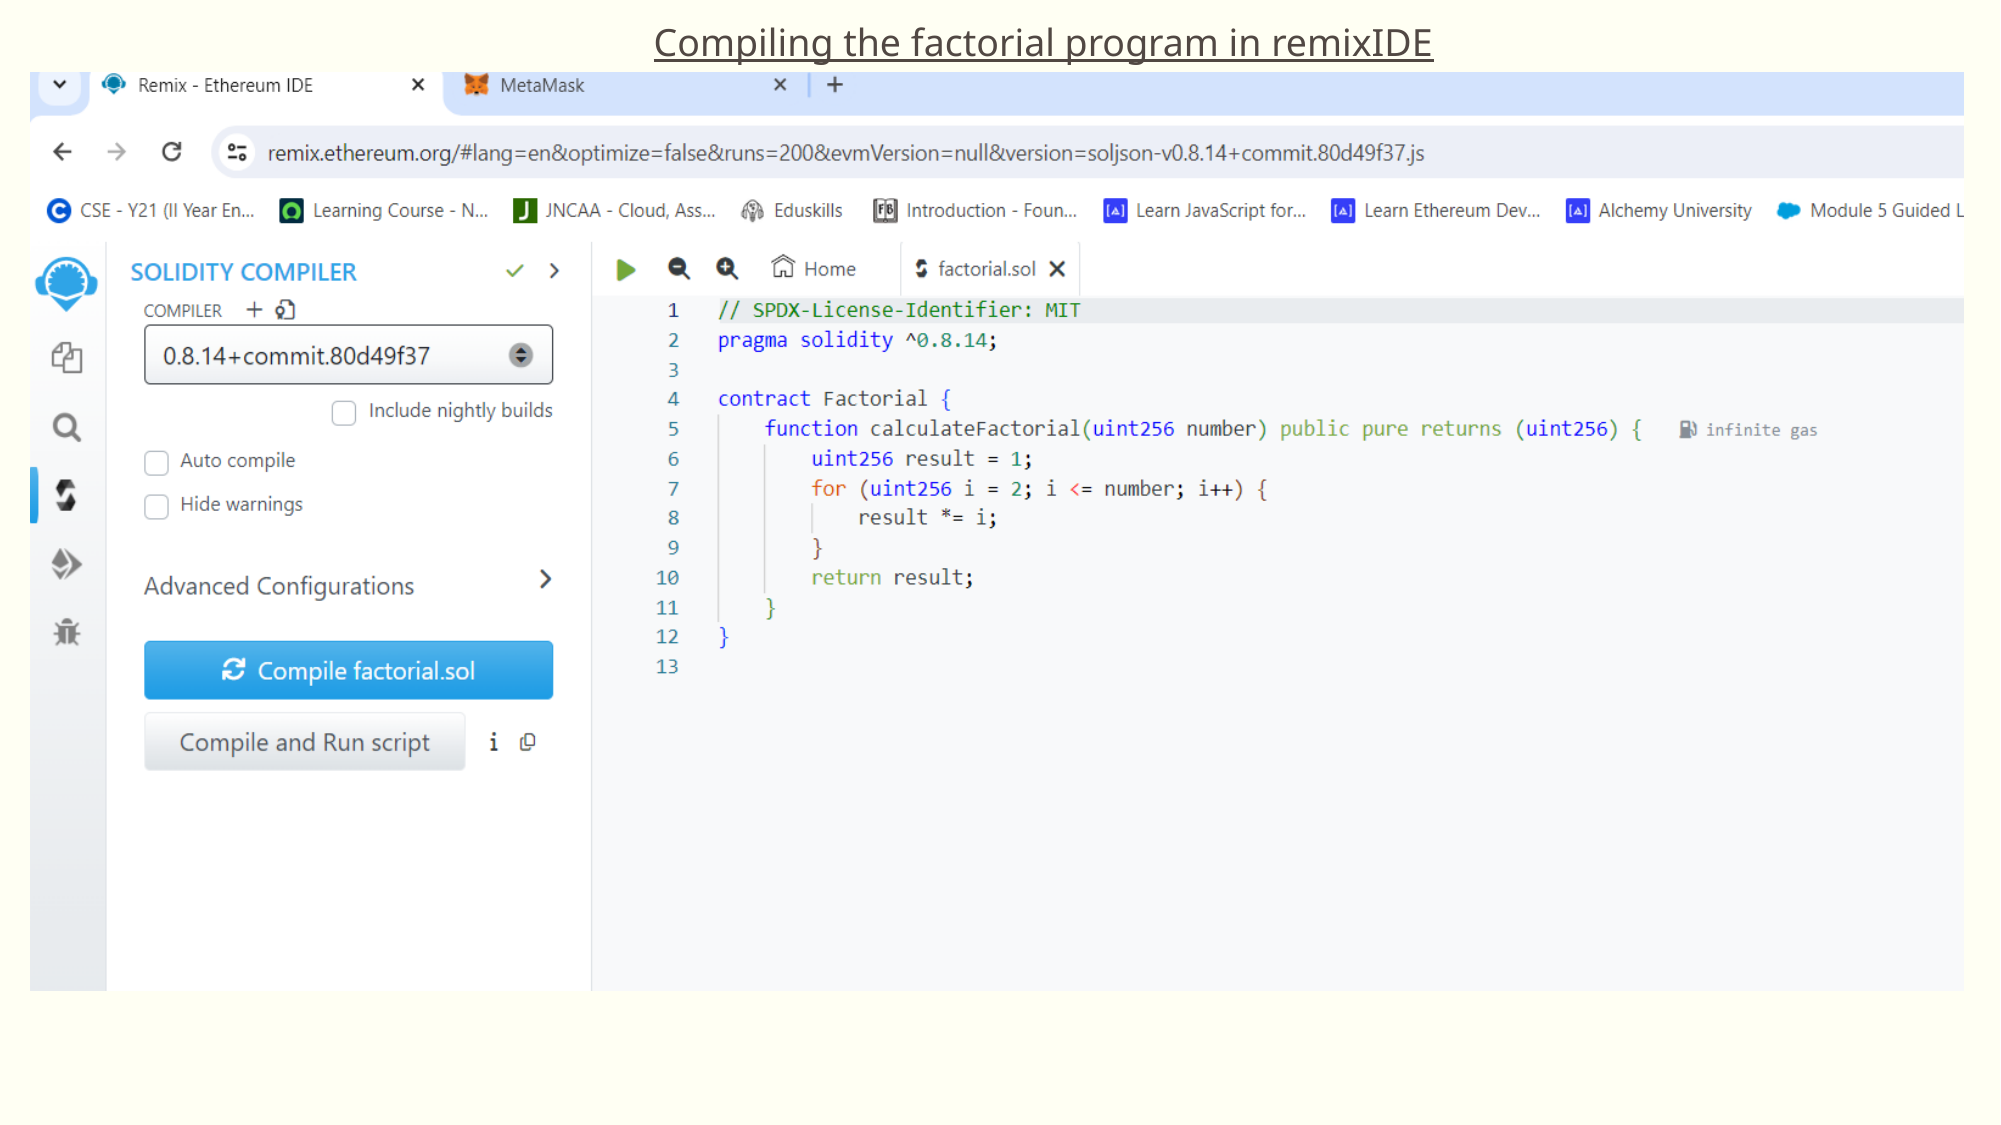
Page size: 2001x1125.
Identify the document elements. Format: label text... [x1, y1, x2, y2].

picture [30, 72, 1964, 992]
text_box Compiling the factorial program in remixIDE [638, 11, 1449, 69]
